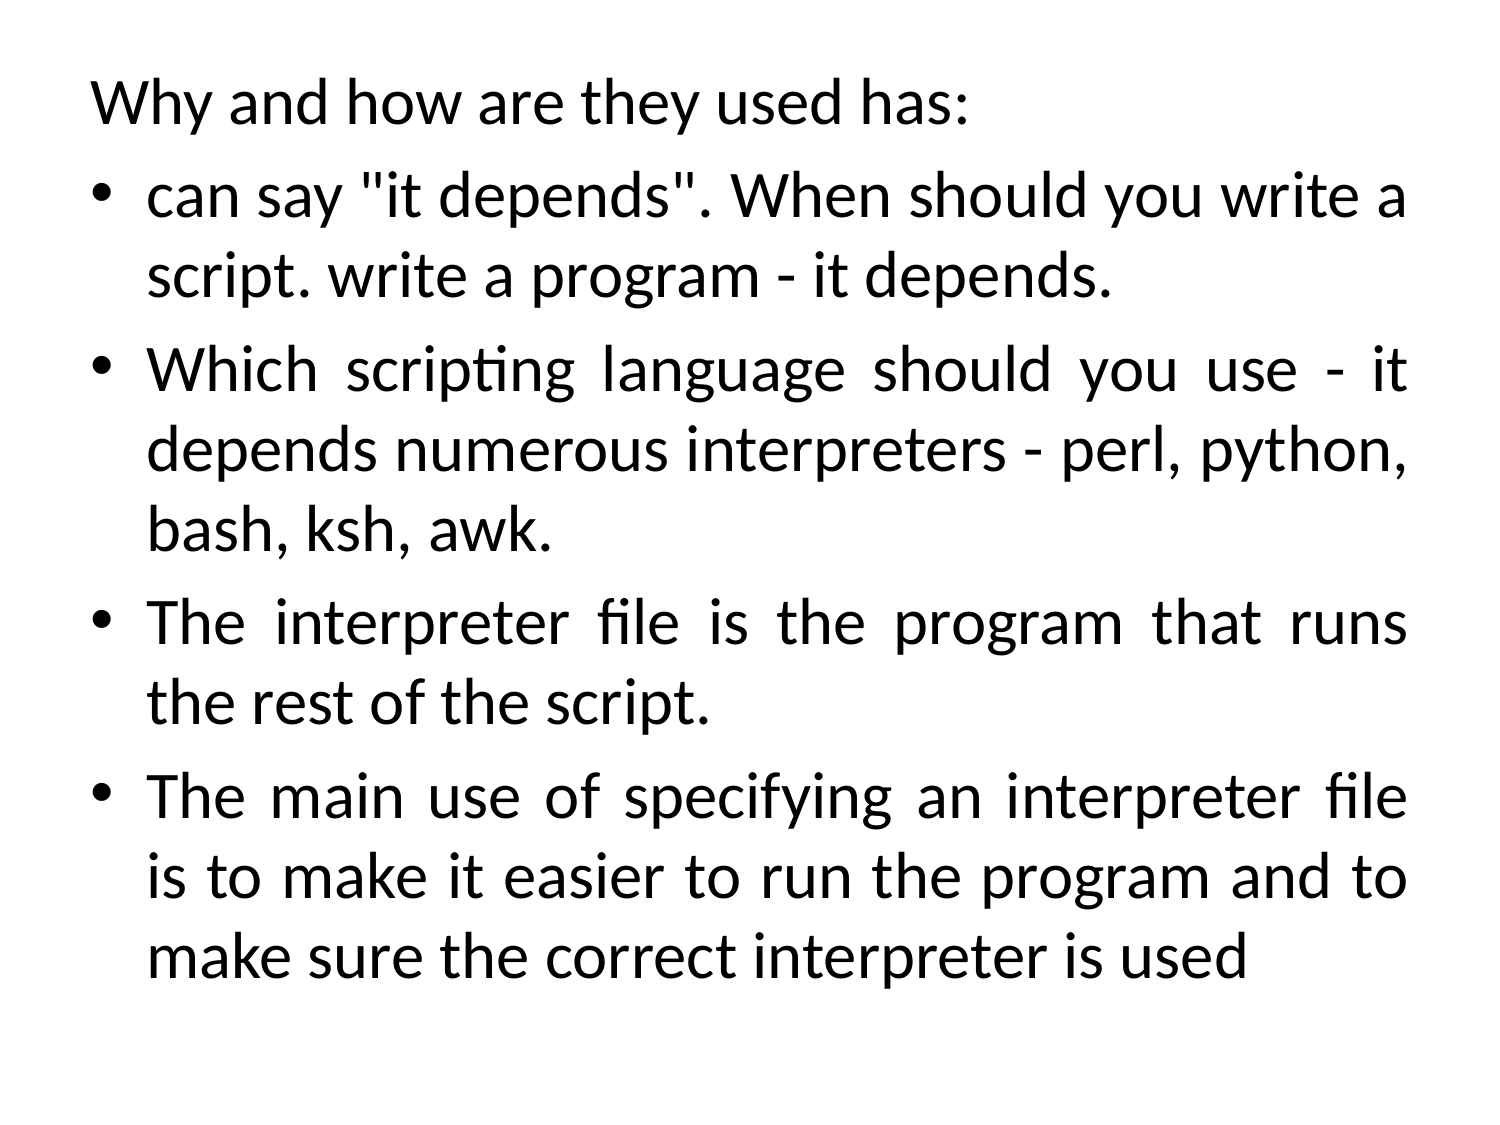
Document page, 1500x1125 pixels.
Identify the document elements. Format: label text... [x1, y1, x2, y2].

list Why and how are they used has: can say "it depends". When should you write a script. write a program - it depends. Which scripting language should you use - it depends numerous interpreters - perl, python, bash, ksh, awk. The interpreter file is the program that runs the rest of the script. The main use of specifying an interpreter file is to make it easier to run the program and to make sure the correct interpreter is used [75, 50, 1425, 1100]
